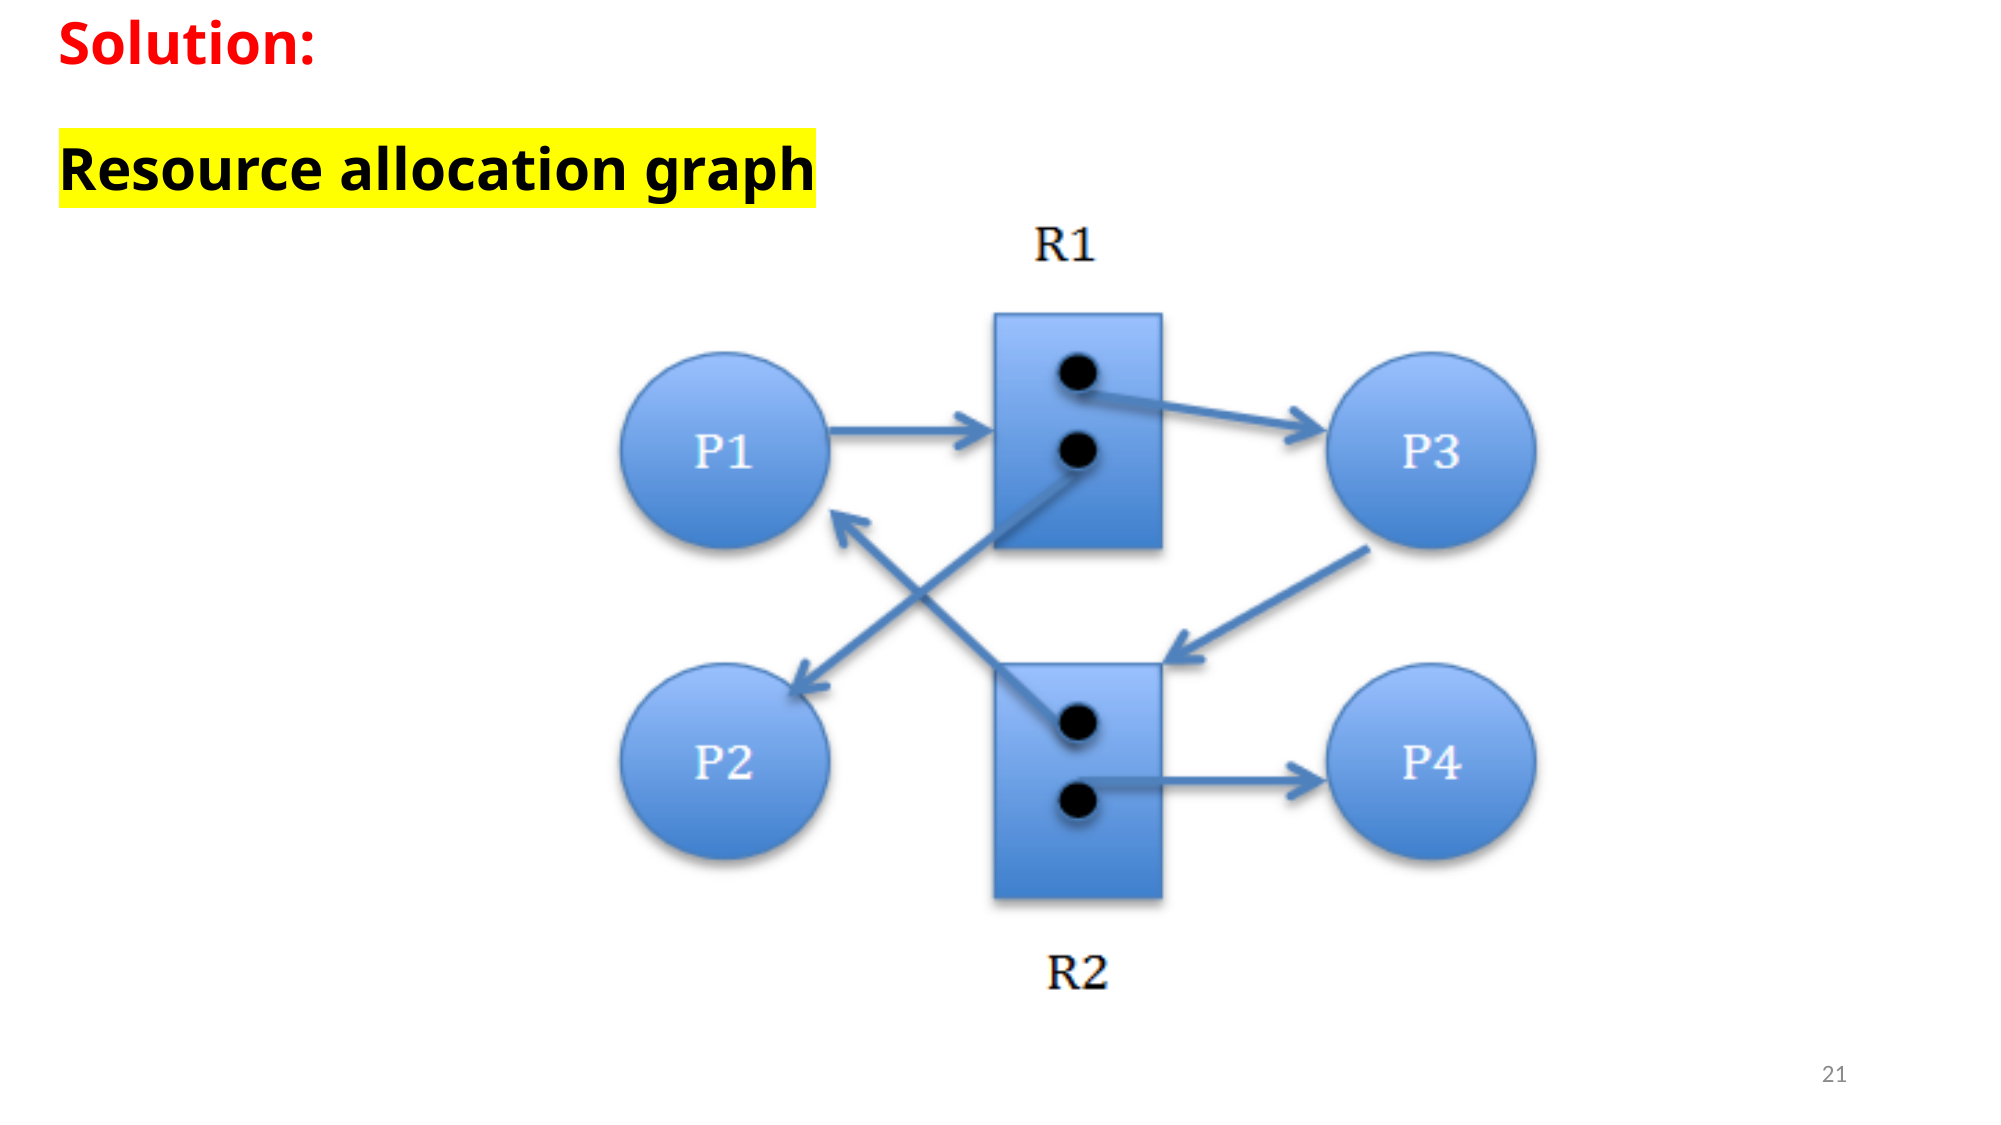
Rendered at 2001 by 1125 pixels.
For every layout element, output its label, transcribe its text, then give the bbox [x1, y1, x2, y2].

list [477, 215, 1712, 1021]
text_box Solution: Resource allocation graph [43, 0, 917, 218]
slide_number 21 [1412, 1042, 1863, 1103]
